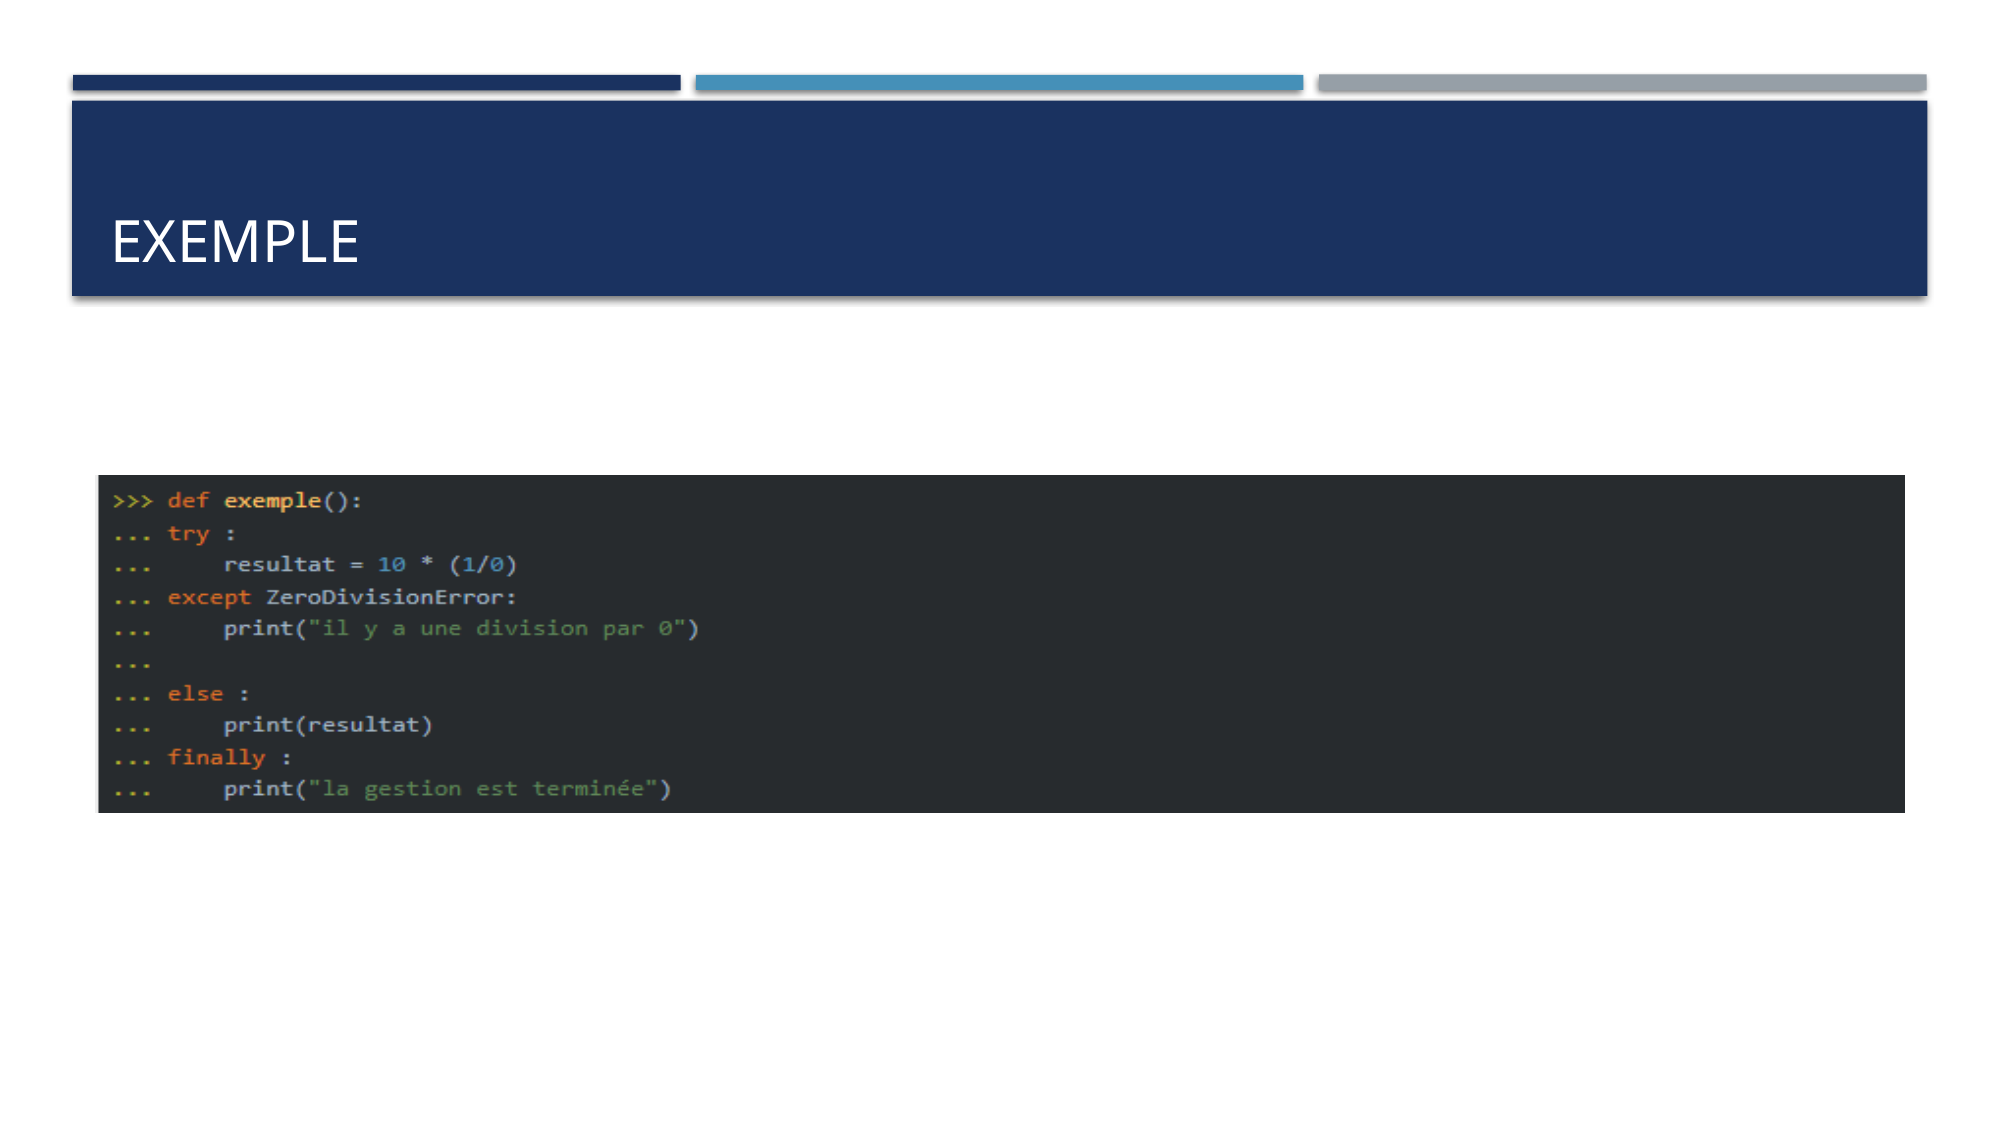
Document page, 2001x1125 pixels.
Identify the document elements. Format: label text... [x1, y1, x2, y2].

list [94, 475, 1906, 814]
title exemple [95, 115, 1905, 282]
